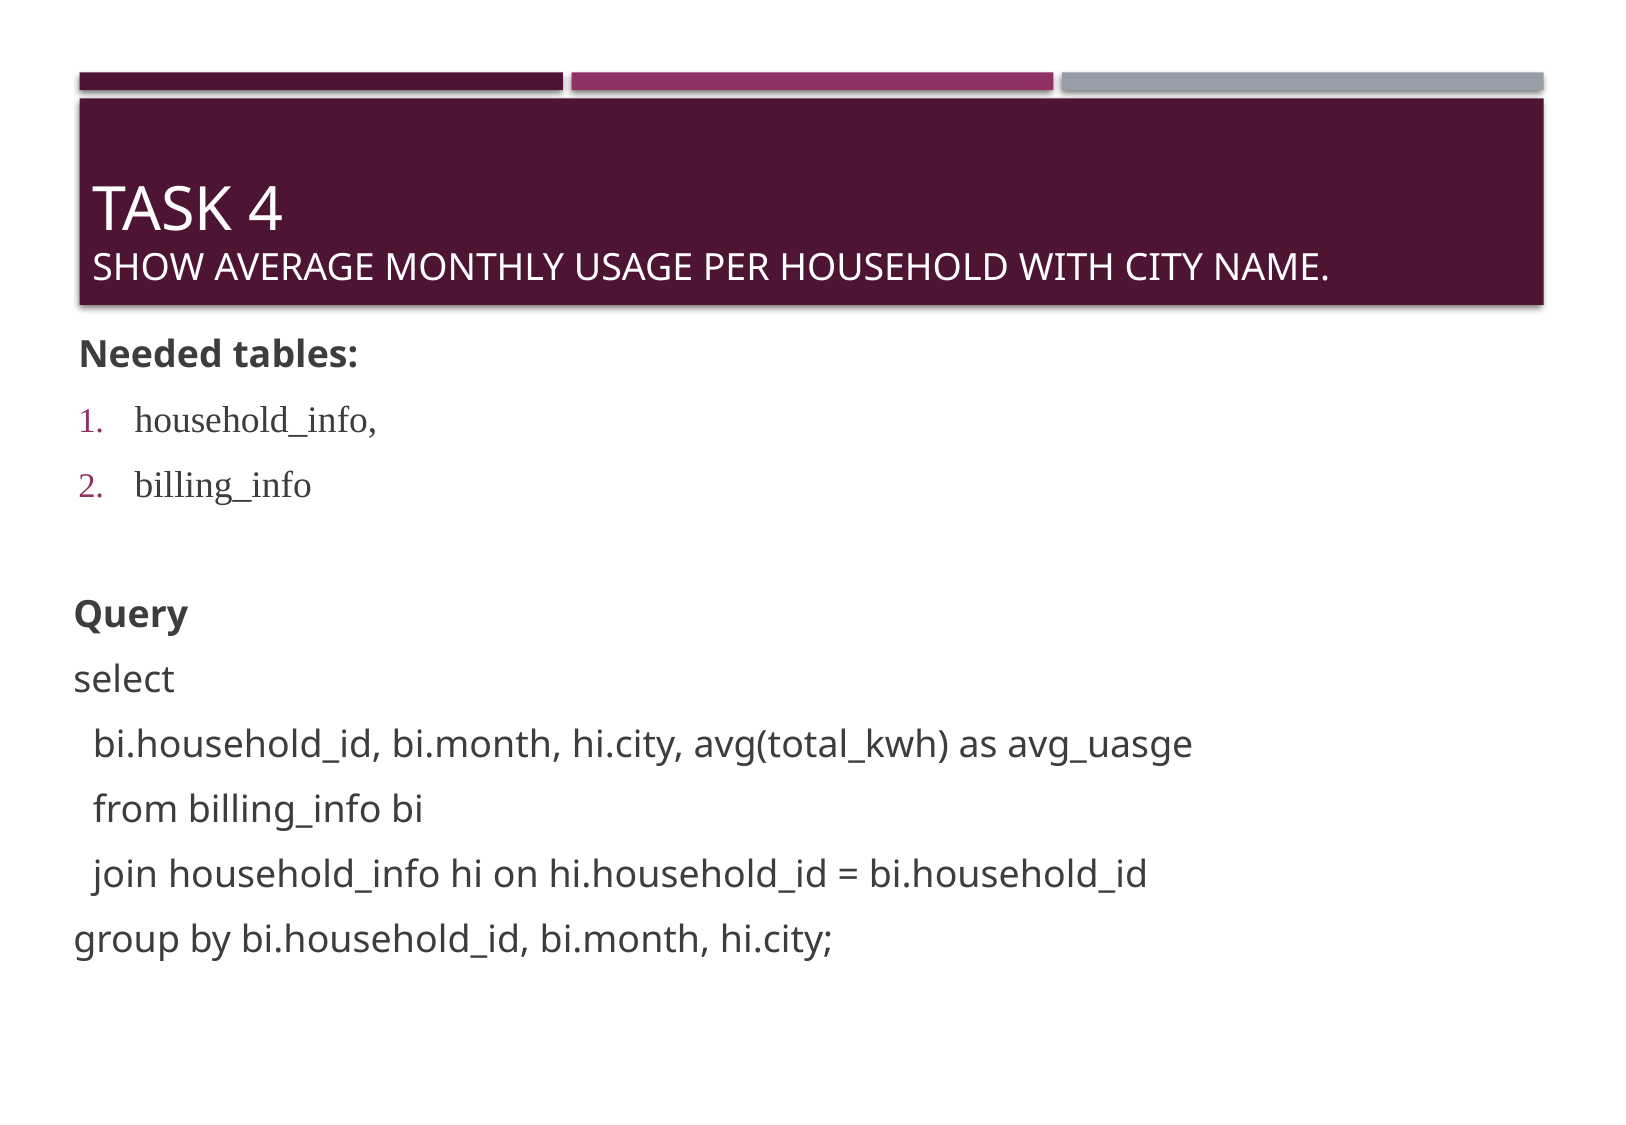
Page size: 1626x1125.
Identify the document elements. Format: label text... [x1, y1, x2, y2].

list Needed tables: household_info, billing_info Query select bi.household_id, bi.month, hi.city, avg(total_kwh) as avg_uasge from billing_info bi join household_info hi on hi.household_id = bi.household_id group by bi.household_id, bi.month, hi.city; [58, 322, 1548, 1107]
title TASK 4 Show average monthly usage per household with city name. [77, 124, 1548, 322]
